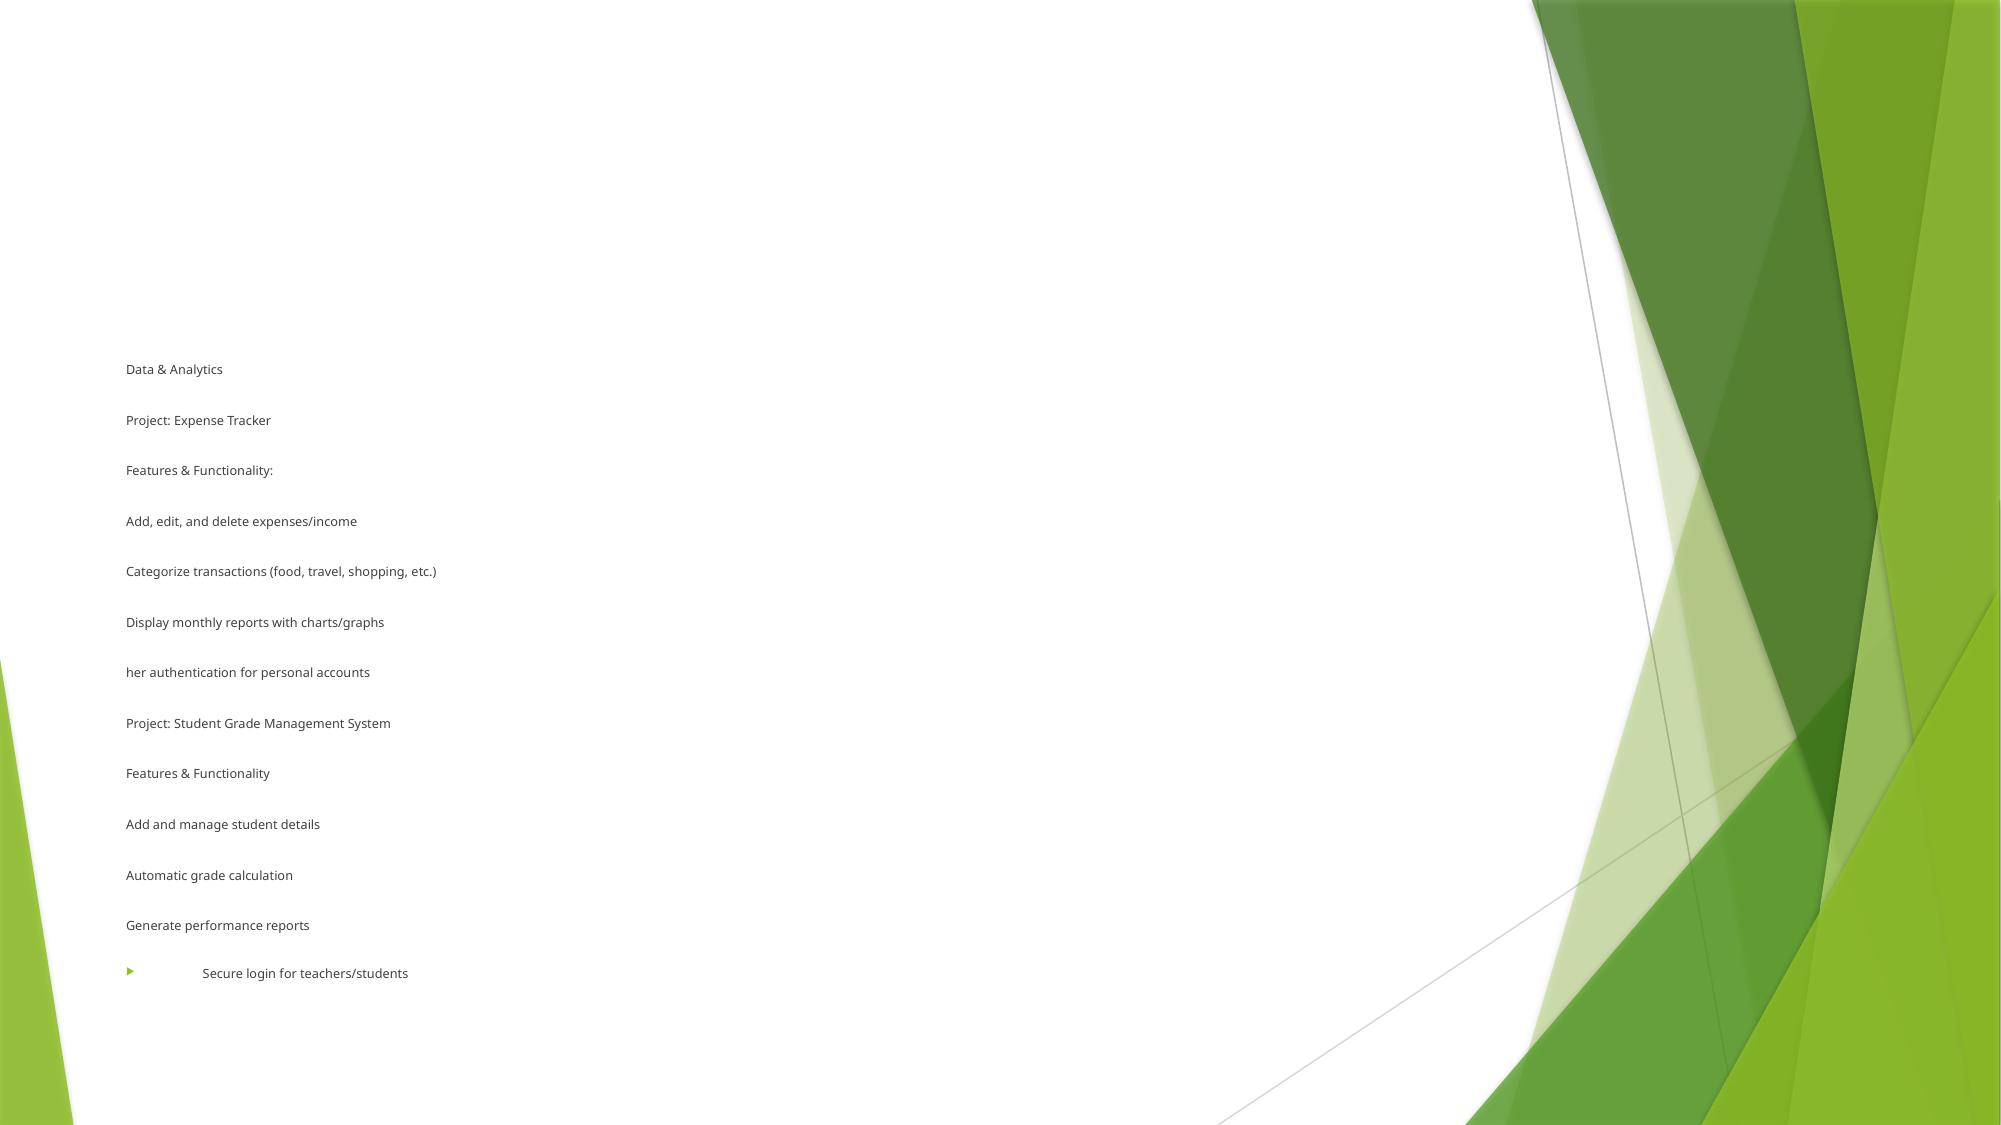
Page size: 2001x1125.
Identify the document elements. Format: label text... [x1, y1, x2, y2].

list Data & Analytics Project: Expense Tracker Features & Functionality: Add, edit, and delete expenses/income Categorize transactions (food, travel, shopping, etc.) Display monthly reports with charts/graphs her authentication for personal accounts Project: Student Grade Management System Features & Functionality Add and manage student details Automatic grade calculation Generate performance reports Secure login for teachers/students [111, 354, 1522, 992]
